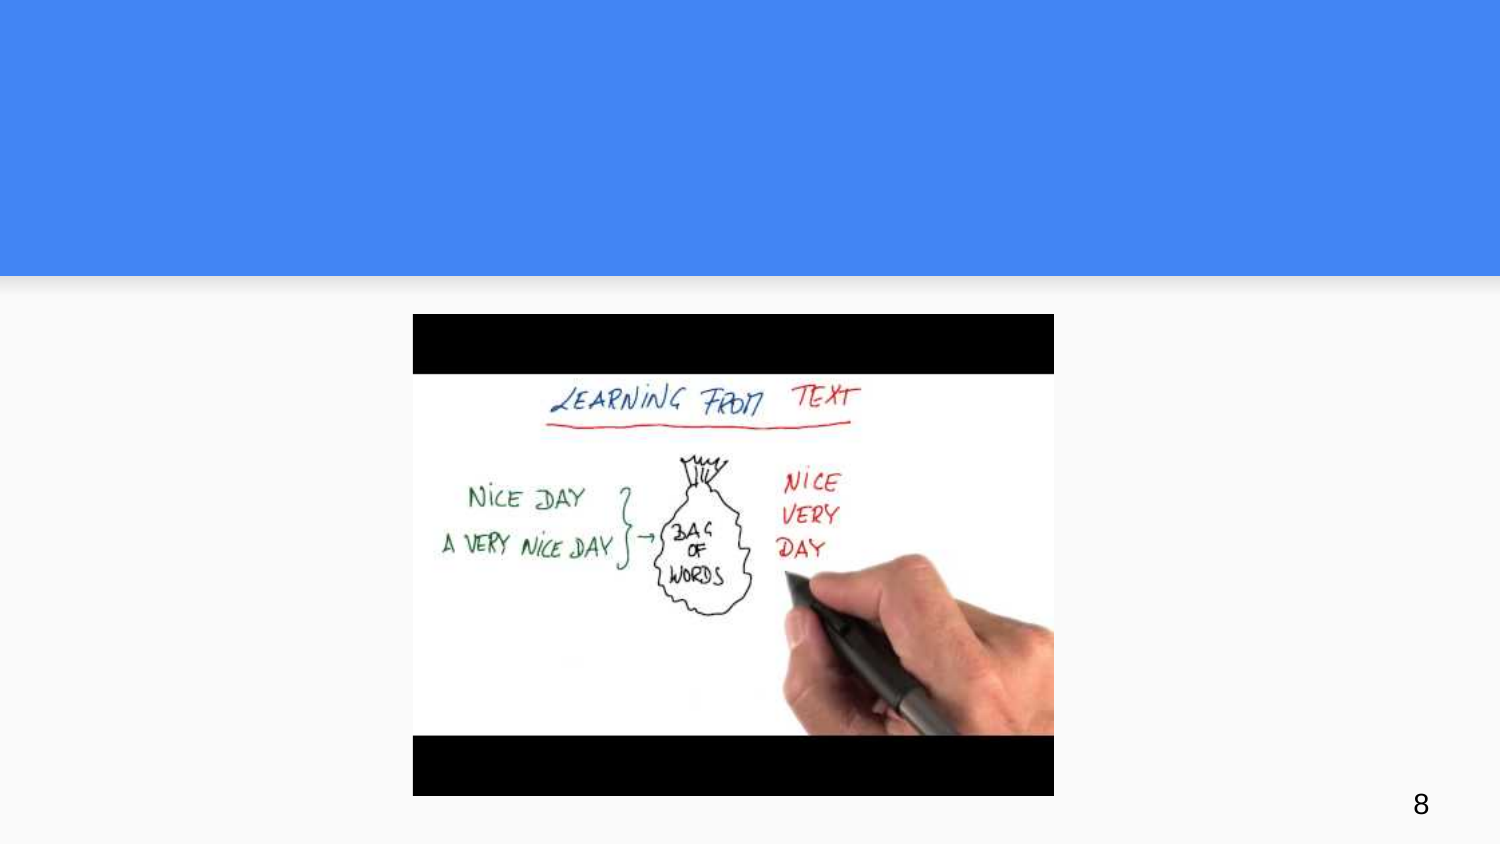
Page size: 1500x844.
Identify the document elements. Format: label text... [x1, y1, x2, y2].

slide_number ‹#› [1398, 770, 1489, 835]
text_box [412, 314, 1054, 796]
